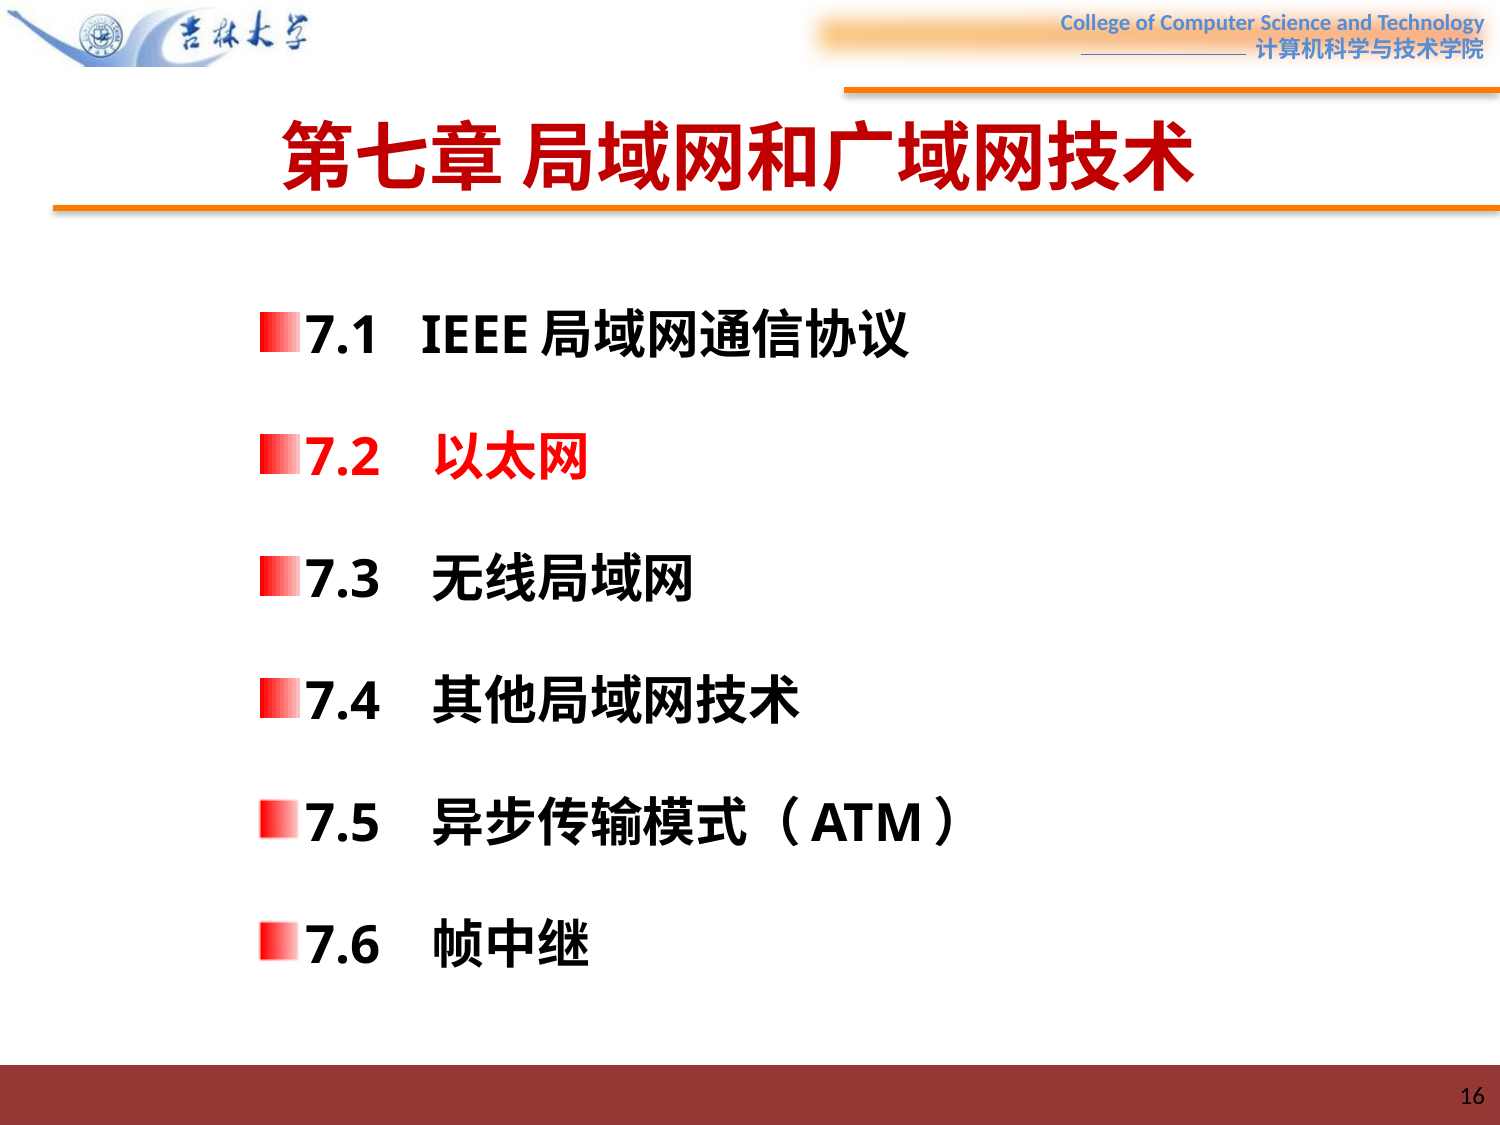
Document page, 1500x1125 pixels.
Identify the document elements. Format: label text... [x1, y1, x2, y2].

picture [257, 919, 304, 966]
picture [257, 674, 304, 722]
footer [0, 1063, 1500, 1125]
picture [257, 552, 304, 600]
picture [257, 430, 304, 478]
picture [0, 0, 314, 68]
list 7.1 IEEE局域网通信协议 7.2 以太网 7.3 无线局域网 7.4 其他局域网技术 7.5 异步传输模式（ATM） 7.6 帧中继 [242, 231, 1258, 988]
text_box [799, 0, 1500, 71]
picture [257, 797, 304, 844]
text_box 第七章 局域网和广域网技术 [242, 101, 1235, 207]
picture [257, 308, 304, 356]
text_box 16 [1149, 1065, 1500, 1125]
